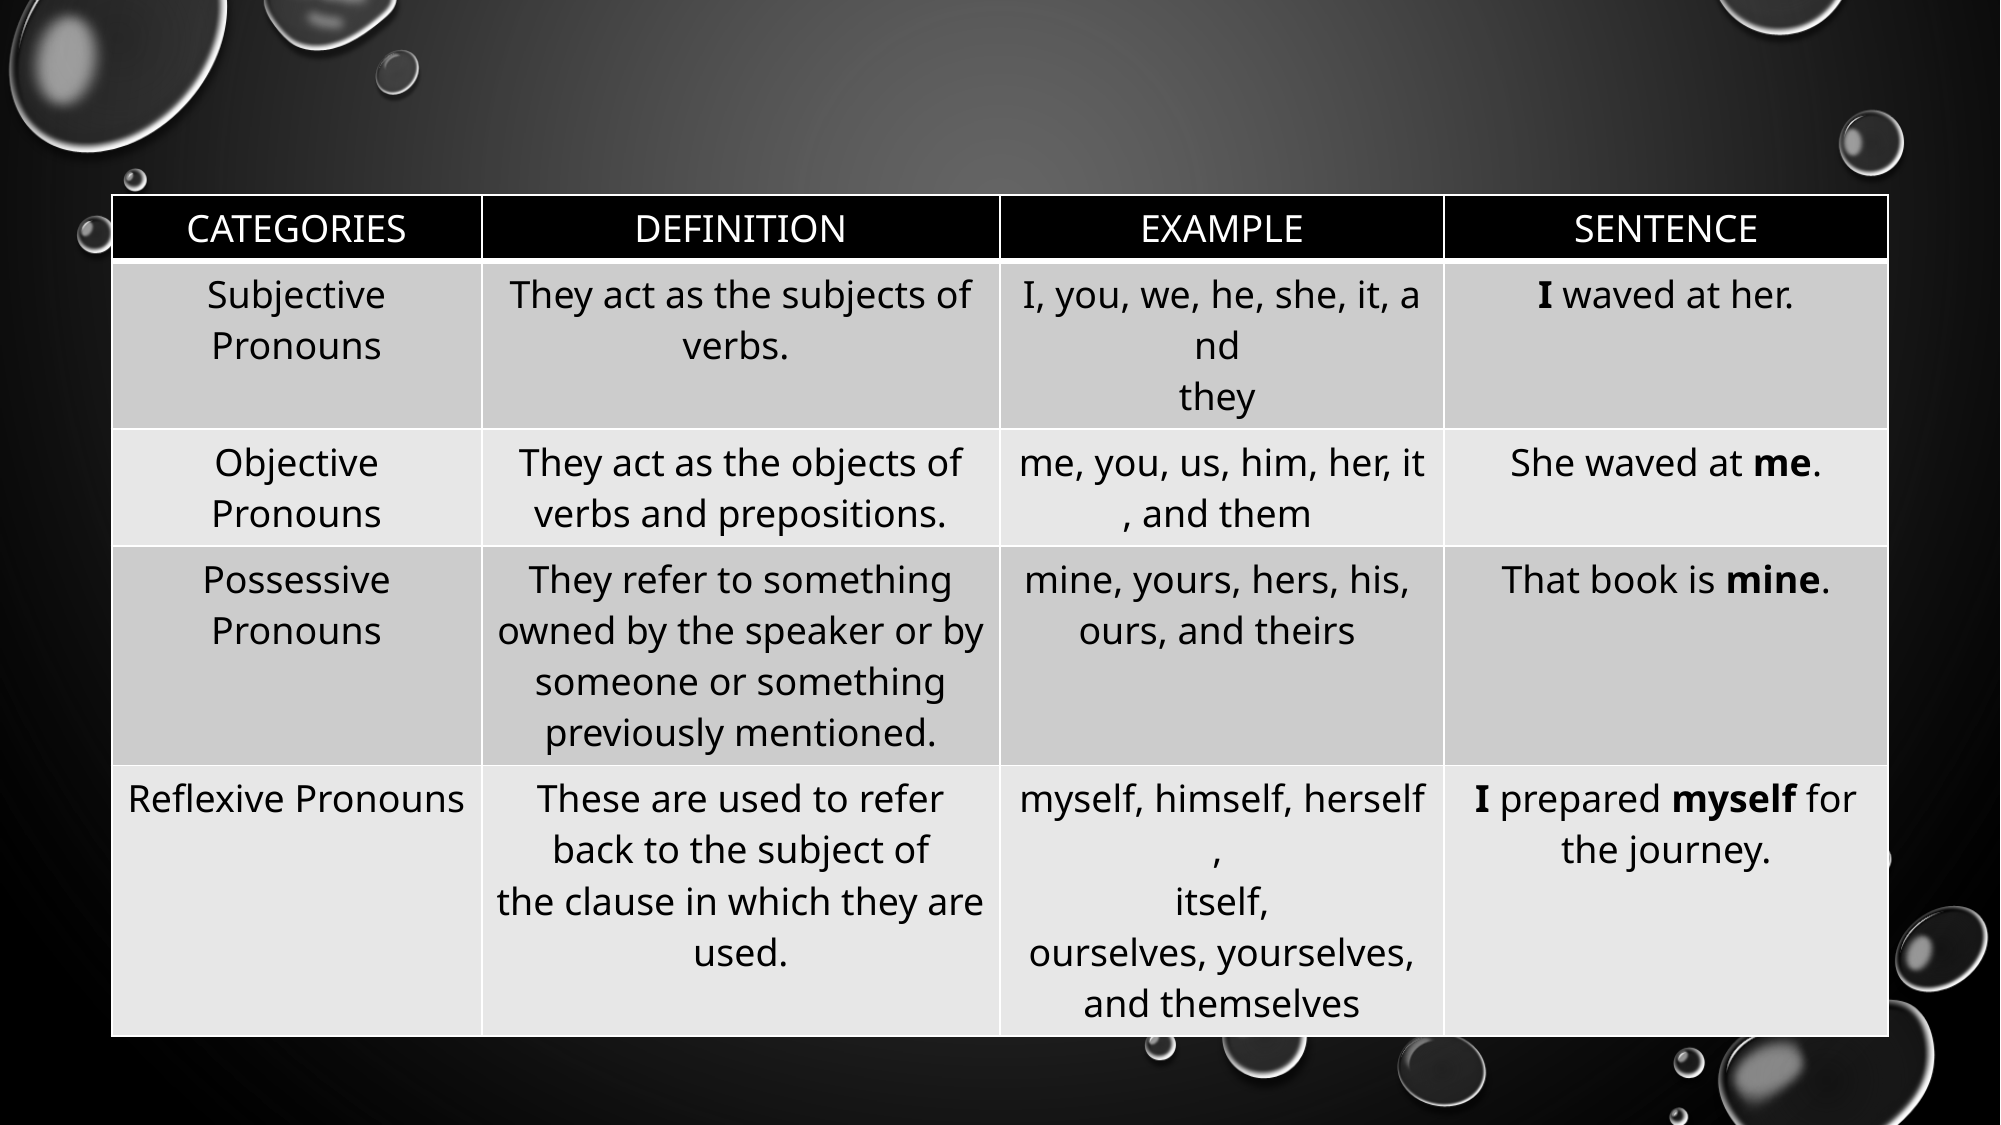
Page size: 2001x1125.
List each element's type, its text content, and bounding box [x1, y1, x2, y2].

table_cell Subjective Pronouns [113, 264, 481, 428]
table_cell These are used to refer back to the subject of the clause in which they are used. [483, 766, 999, 1035]
table_cell I prepared myself for the journey. [1445, 766, 1887, 1035]
table_header EXAMPLE [1001, 196, 1443, 258]
table_cell That book is mine. [1445, 547, 1887, 765]
table_cell mine, yours, hers, his, ours, and theirs [1001, 547, 1443, 765]
table_header DEFINITION [483, 196, 999, 258]
table_cell Objective Pronouns [113, 430, 481, 545]
table_cell myself, himself, herself, itself, ourselves, yourselves, and themselves [1001, 766, 1443, 1035]
title [149, 94, 1851, 102]
table_cell Possessive Pronouns [113, 547, 481, 765]
table_cell Reflexive Pronouns [113, 766, 481, 1035]
table_cell They act as the objects of verbs and prepositions. [483, 430, 999, 545]
table_header SENTENCE [1445, 196, 1887, 258]
table_cell She waved at me. [1445, 430, 1887, 545]
table_cell I, you, we, he, she, it, and they [1001, 264, 1443, 428]
table_cell They refer to something owned by the speaker or by someone or something previously mentioned. [483, 547, 999, 765]
table_cell They act as the subjects of verbs. [483, 264, 999, 428]
table_cell me, you, us, him, her, it, and them [1001, 430, 1443, 545]
picture [0, 0, 2000, 1125]
table_cell I waved at her. [1445, 264, 1887, 428]
table_header CATEGORIES [113, 196, 481, 258]
